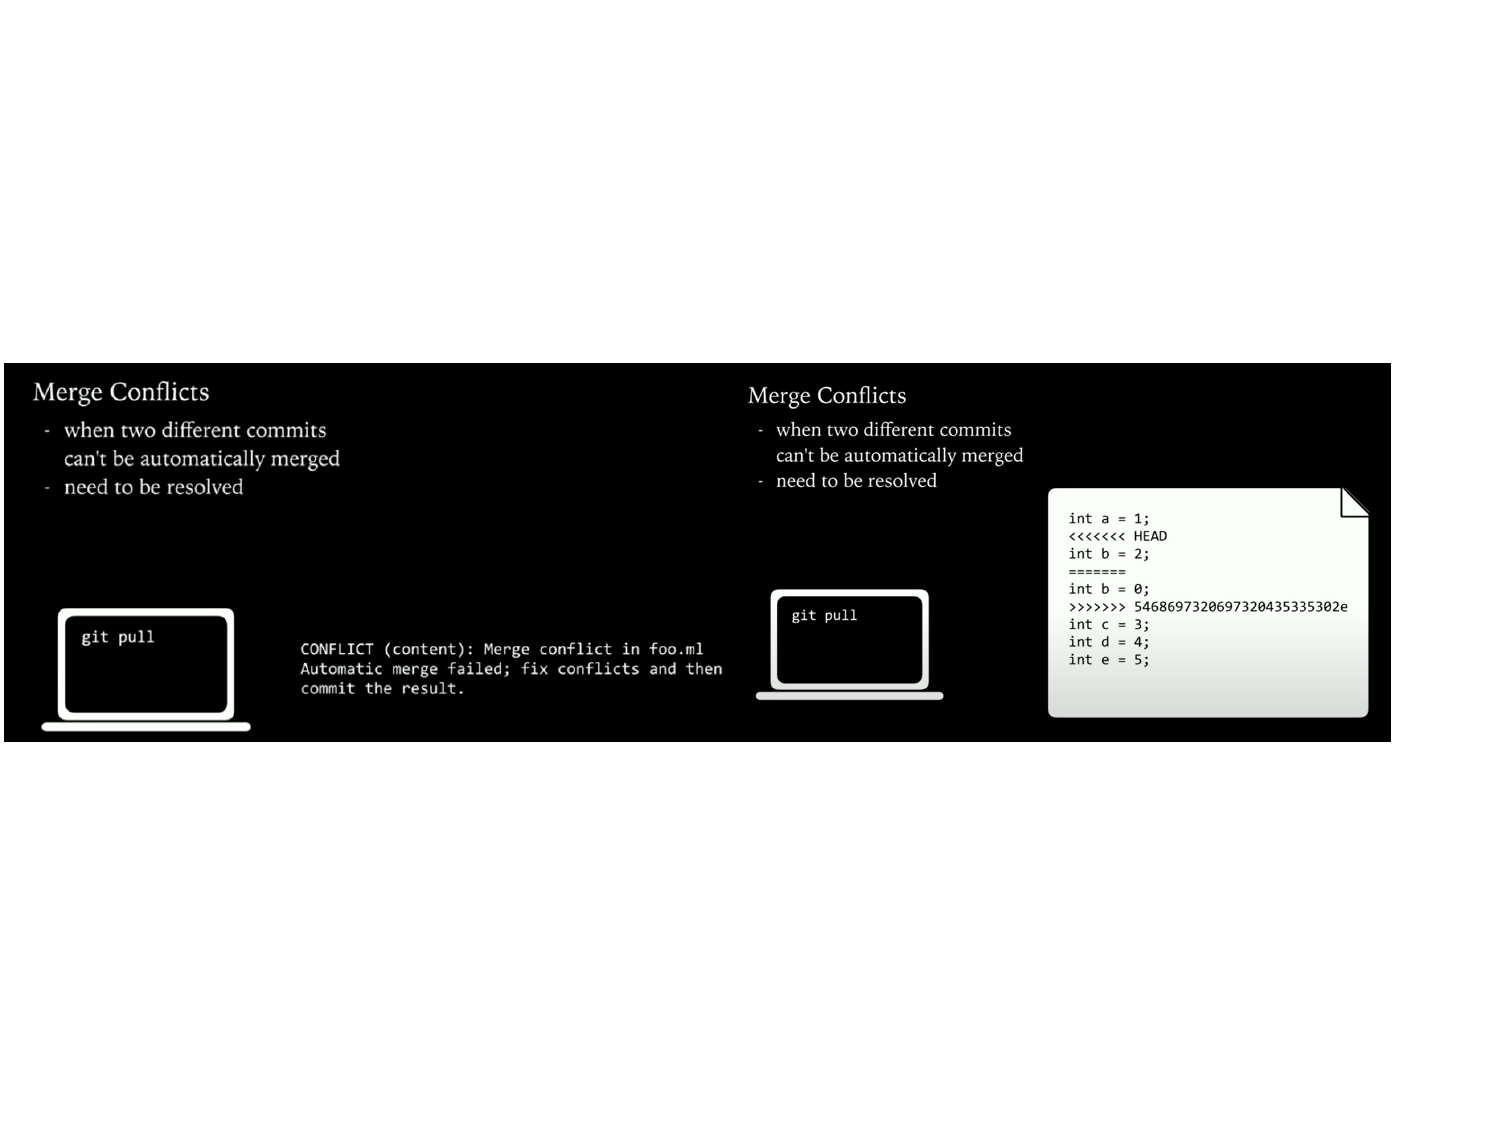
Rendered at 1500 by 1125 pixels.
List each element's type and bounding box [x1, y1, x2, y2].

list [3, 363, 737, 742]
picture [738, 363, 1392, 742]
